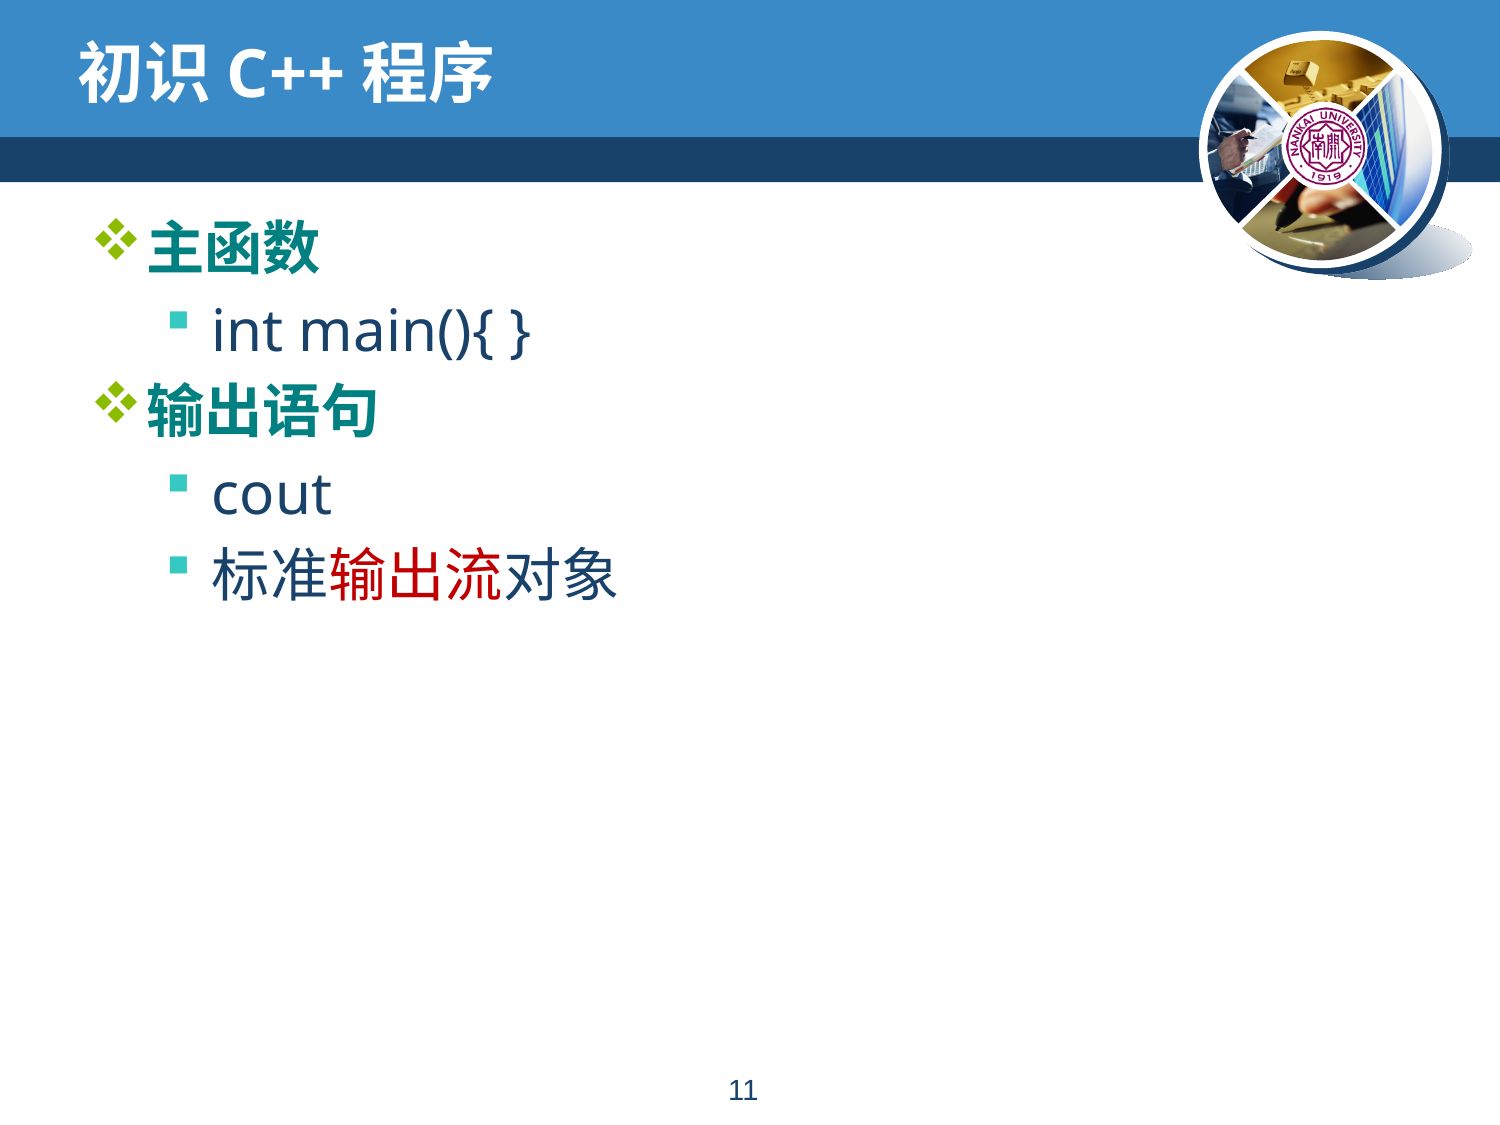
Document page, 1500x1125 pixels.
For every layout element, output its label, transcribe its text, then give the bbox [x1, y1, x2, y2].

title 初识C++程序 [62, 24, 1275, 118]
list 主函数 int main(){ } 输出语句 cout 标准输出流对象 [75, 203, 1425, 1065]
picture [1207, 40, 1433, 203]
slide_number 10 [607, 1063, 879, 1112]
